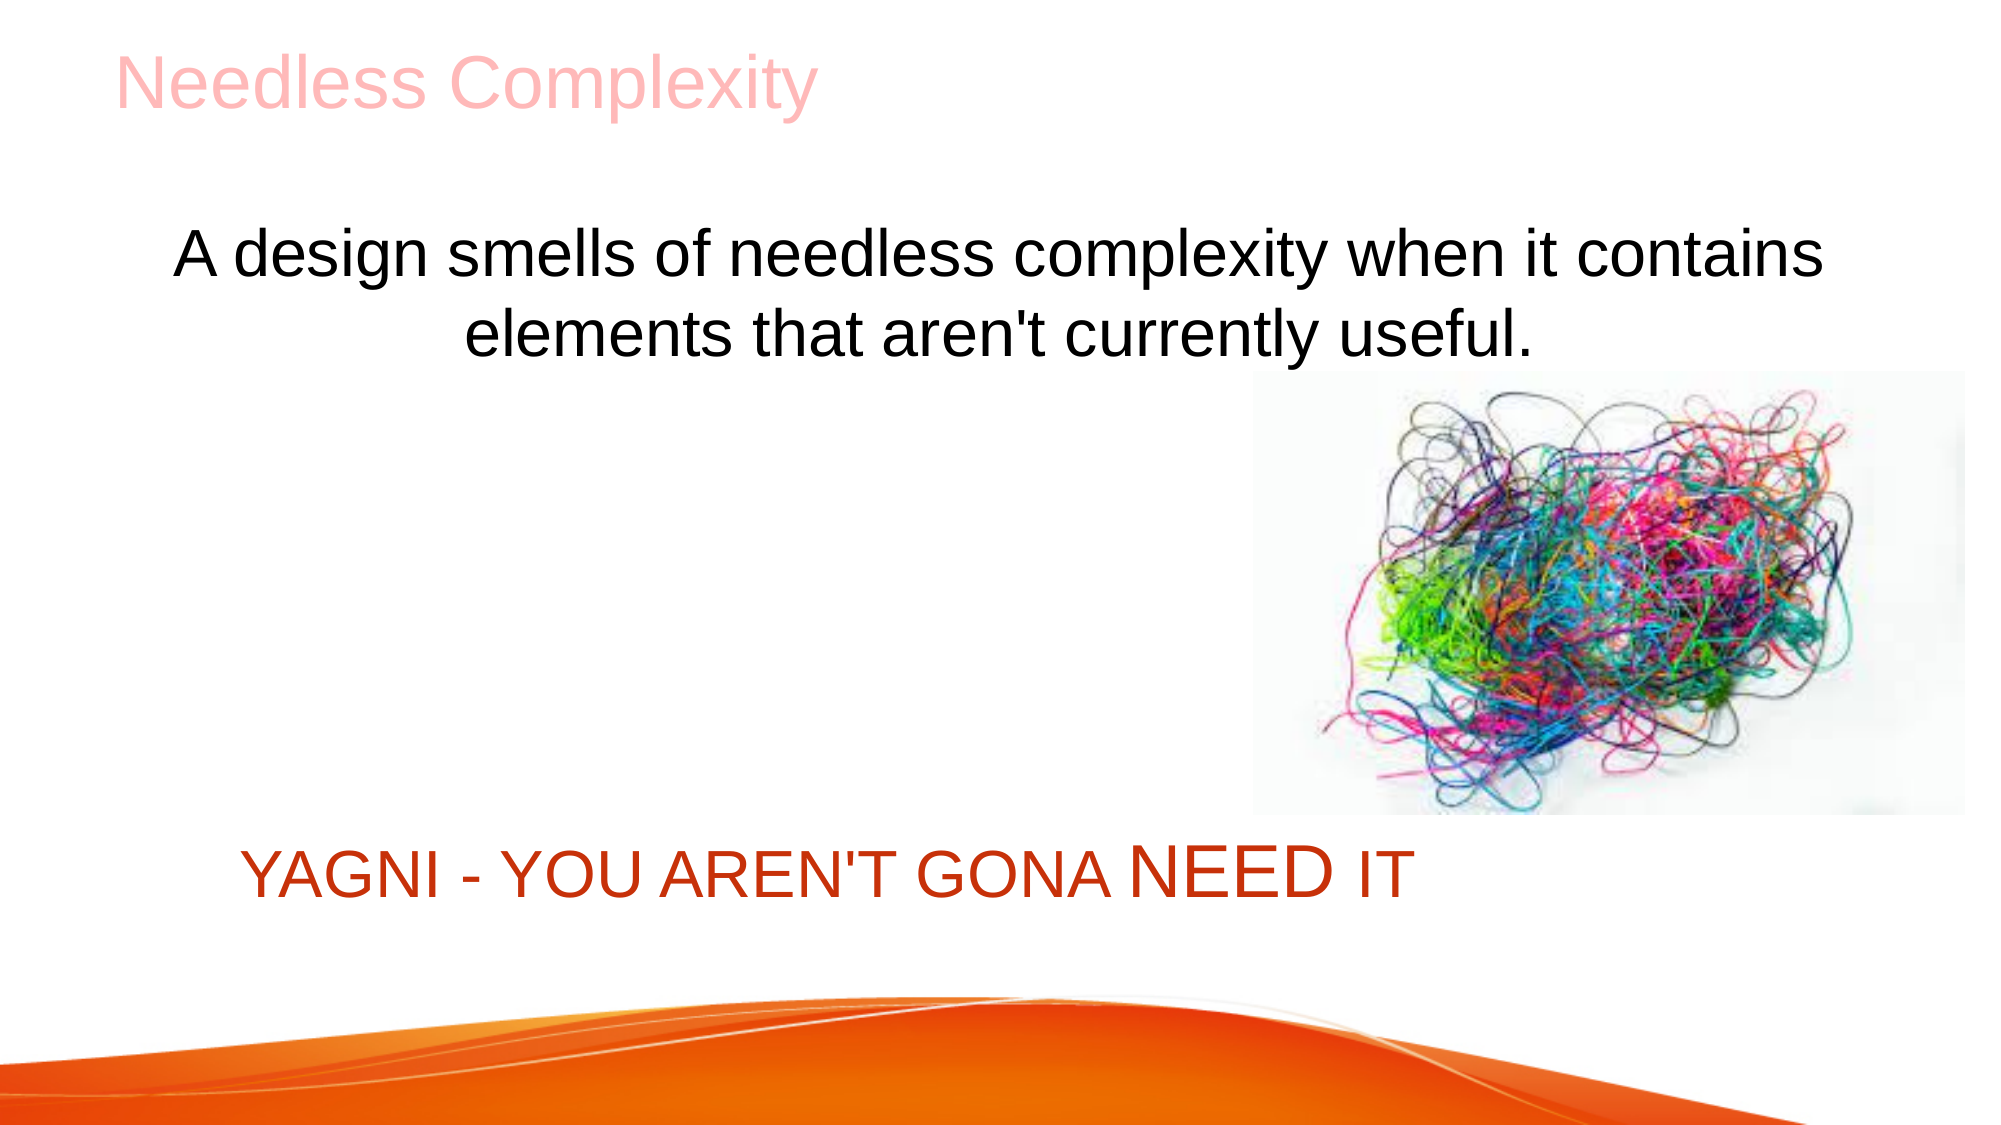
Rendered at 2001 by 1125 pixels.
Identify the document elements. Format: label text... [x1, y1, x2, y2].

title Needless Complexity [99, 30, 1901, 127]
list A design smells of needless complexity when it contains elements that aren't currently useful. [99, 202, 1901, 684]
text_box YAGNI - YOU AREN'T GONA NEED IT [149, 814, 1578, 920]
picture [0, 0, 2000, 1125]
